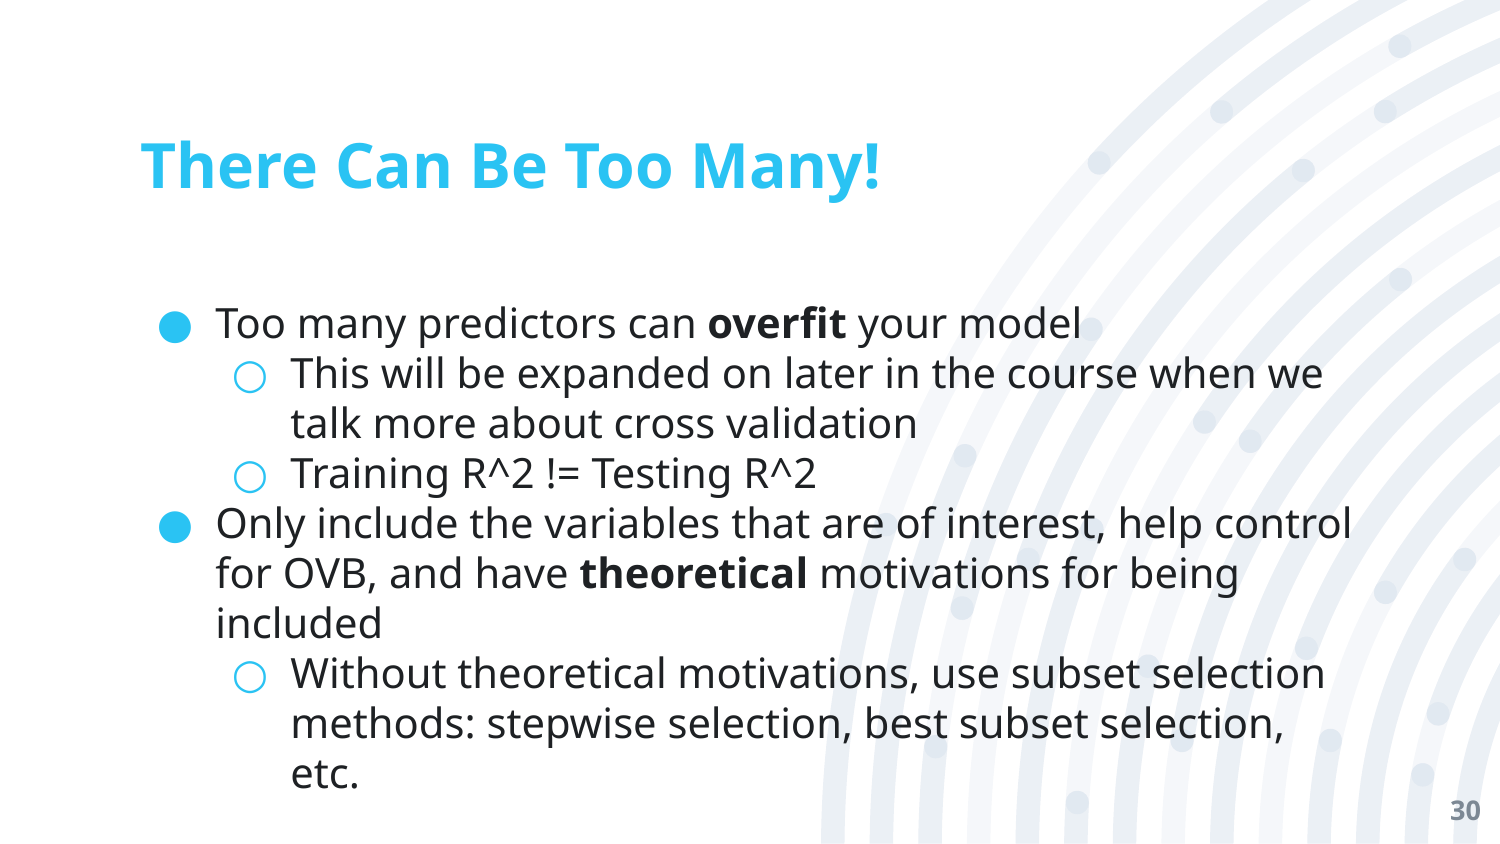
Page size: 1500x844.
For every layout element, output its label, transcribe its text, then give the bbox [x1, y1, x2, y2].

slide_number ‹#› [1391, 779, 1482, 844]
list Too many predictors can overfit your model This will be expanded on later in the course when we talk more about cross validation Training R^2 != Testing R^2 Only include the variables that are of interest, help control for OVB, and have theoretical motivations for being included Without theoretical motivations, use subset selection methods: stepwise selection, best subset selection, etc. [140, 234, 1360, 733]
title There Can Be Too Many! [140, 137, 1360, 203]
